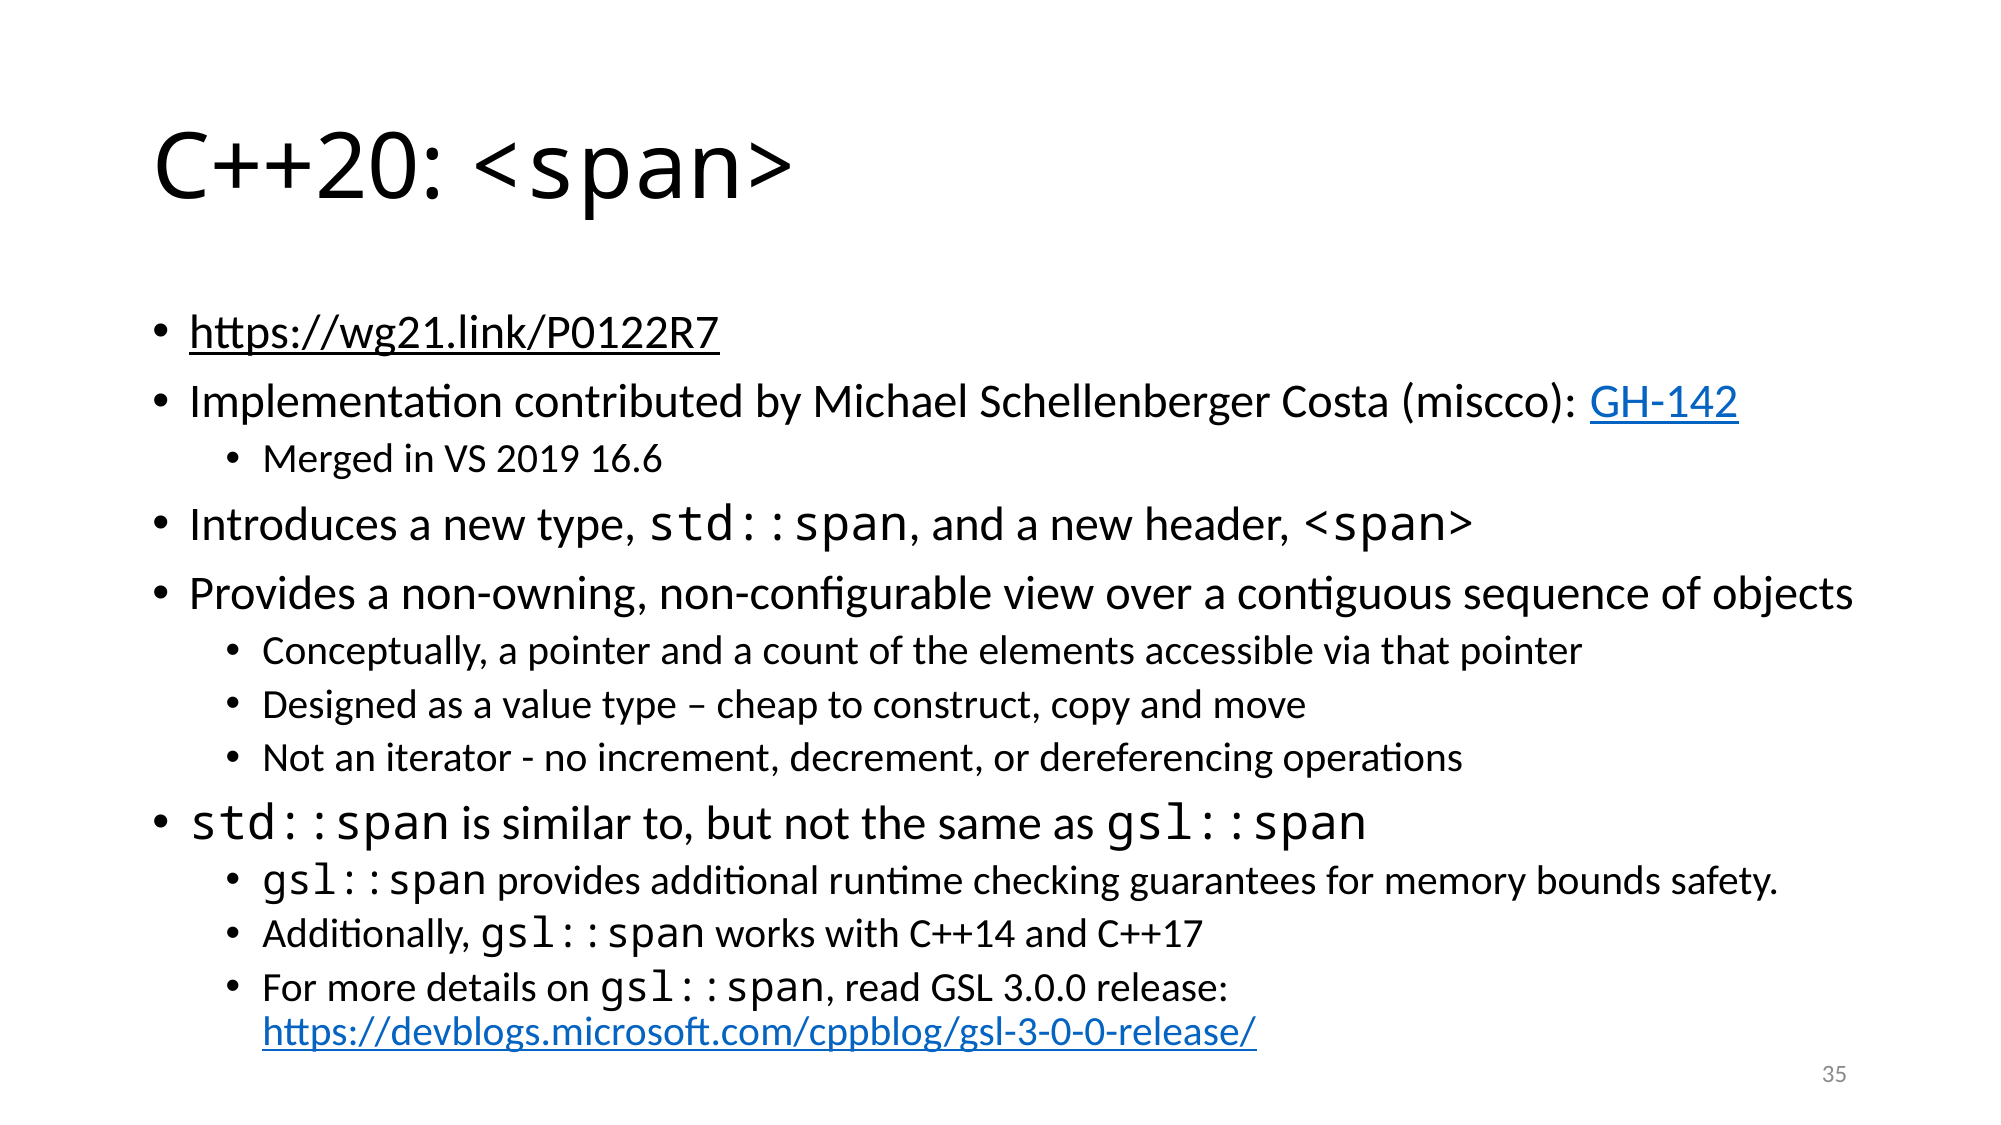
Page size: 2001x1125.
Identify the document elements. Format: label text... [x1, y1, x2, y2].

list https://wg21.link/P0122R7 Implementation contributed by Michael Schellenberger Costa (miscco): GH-142 Merged in VS 2019 16.6 Introduces a new type, std::span, and a new header, <span> Provides a non-owning, non-configurable view over a contiguous sequence of objects Conceptually, a pointer and a count of the elements accessible via that pointer Designed as a value type – cheap to construct, copy and move Not an iterator - no increment, decrement, or dereferencing operations std::span is similar to, but not the same as gsl::span gsl::span provides additional runtime checking guarantees for memory bounds safety. Additionally, gsl::span works with C++14 and C++17 For more details on gsl::span, read GSL 3.0.0 release: https://devblogs.microsoft.com/cppblog/gsl-3-0-0-release/ [137, 299, 1906, 1103]
title C++20: <span> [137, 59, 1863, 278]
slide_number 35 [1412, 1042, 1863, 1103]
